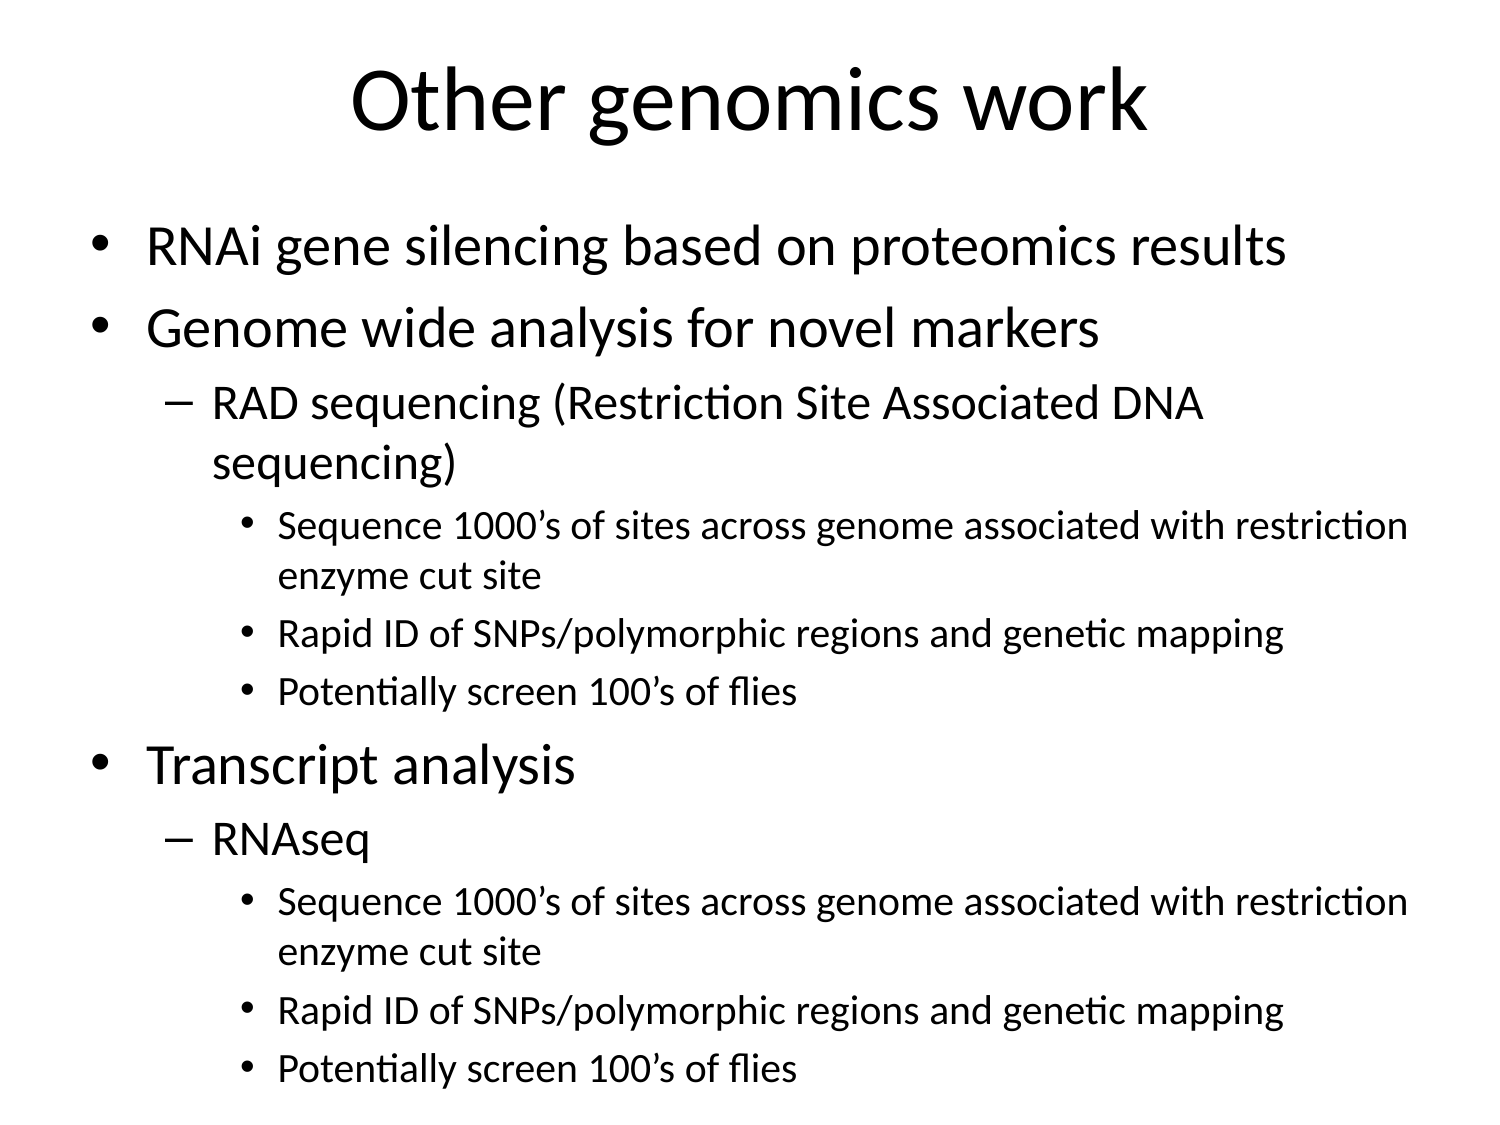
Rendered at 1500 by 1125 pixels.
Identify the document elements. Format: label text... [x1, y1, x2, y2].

list RNAi gene silencing based on proteomics results Genome wide analysis for novel markers RAD sequencing (Restriction Site Associated DNA sequencing) Sequence 1000’s of sites across genome associated with restriction enzyme cut site Rapid ID of SNPs/polymorphic regions and genetic mapping Potentially screen 100’s of flies Transcript analysis RNAseq Sequence 1000’s of sites across genome associated with restriction enzyme cut site Rapid ID of SNPs/polymorphic regions and genetic mapping Potentially screen 100’s of flies [74, 199, 1426, 1125]
title Other genomics work [74, 0, 1426, 188]
